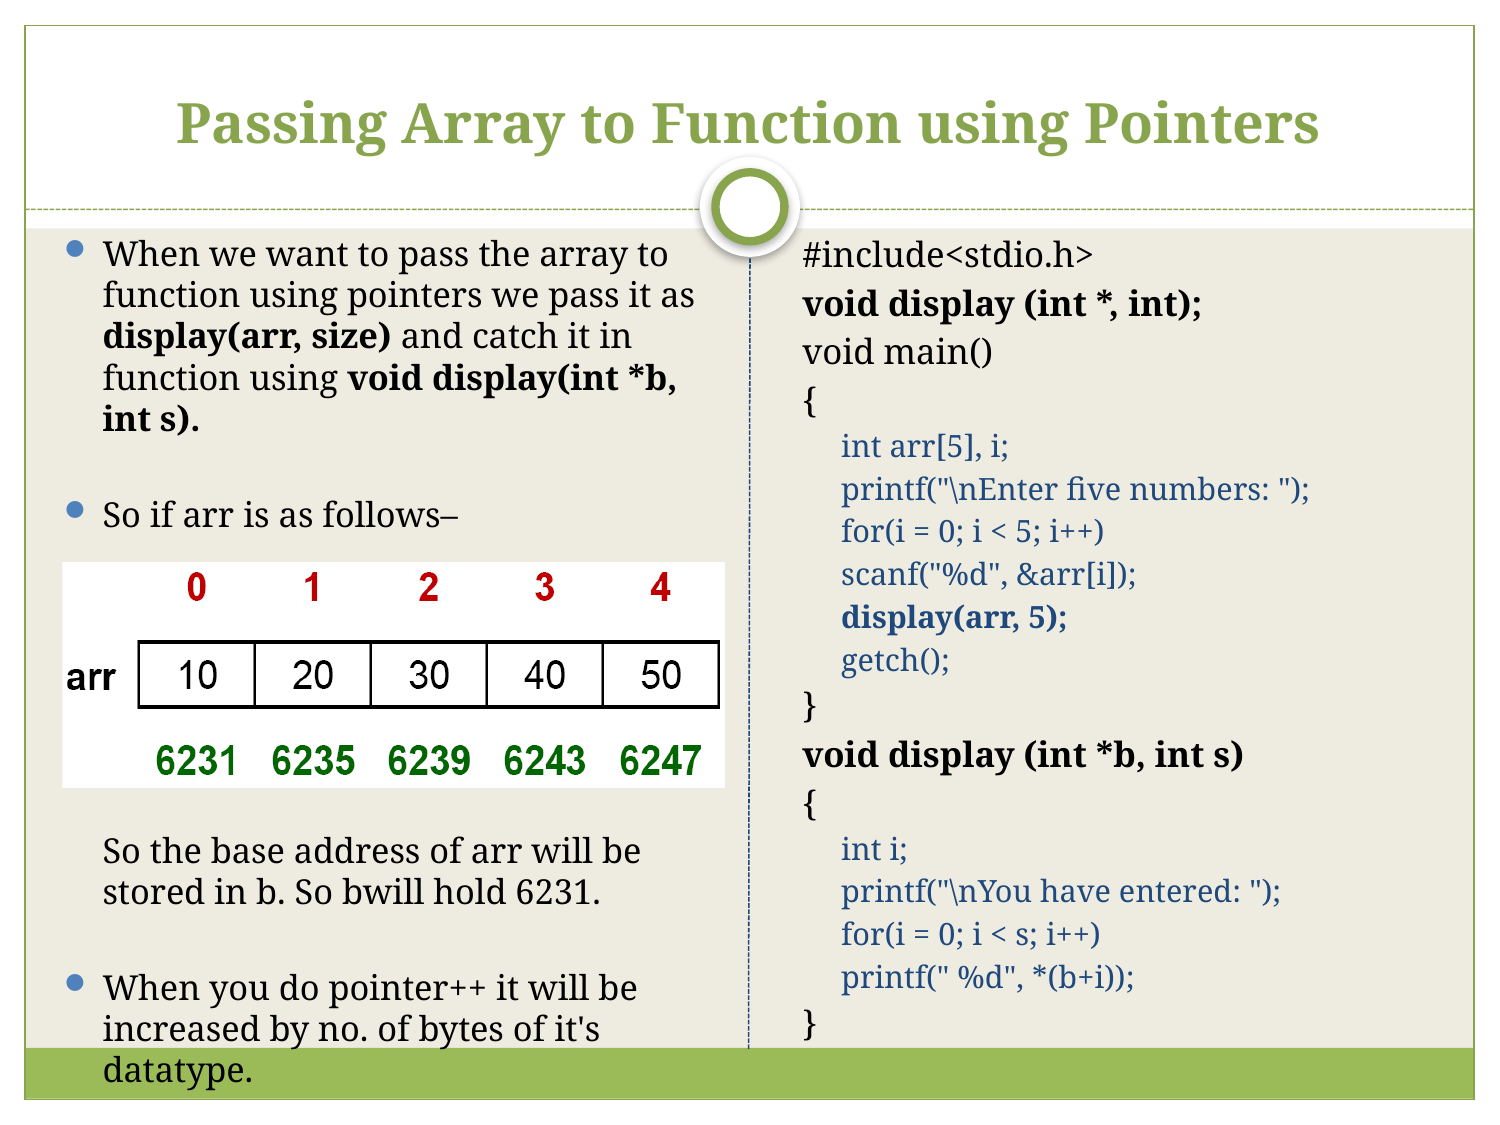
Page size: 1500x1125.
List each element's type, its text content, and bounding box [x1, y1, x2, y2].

list When we want to pass the array to function using pointers we pass it as display(arr, size) and catch it in function using void display(int *b, int s). So if arr is as follows– So the base address of arr will be stored in b. So bwill hold 6231. When you do pointer++ it will be increased by no. of bytes of it's datatype. [49, 224, 712, 1100]
picture [62, 562, 726, 788]
title Passing Array to Function using Pointers [49, 37, 1450, 162]
list #include<stdio.h> void display (int *, int); void main() { int arr[5], i; printf("\nEnter five numbers: "); for(i = 0; i < 5; i++) scanf("%d", &arr[i]); display(arr, 5); getch(); } void display (int *b, int s) { int i; printf("\nYou have entered: "); for(i = 0; i < s; i++) printf(" %d", *(b+i)); } [787, 224, 1450, 1063]
